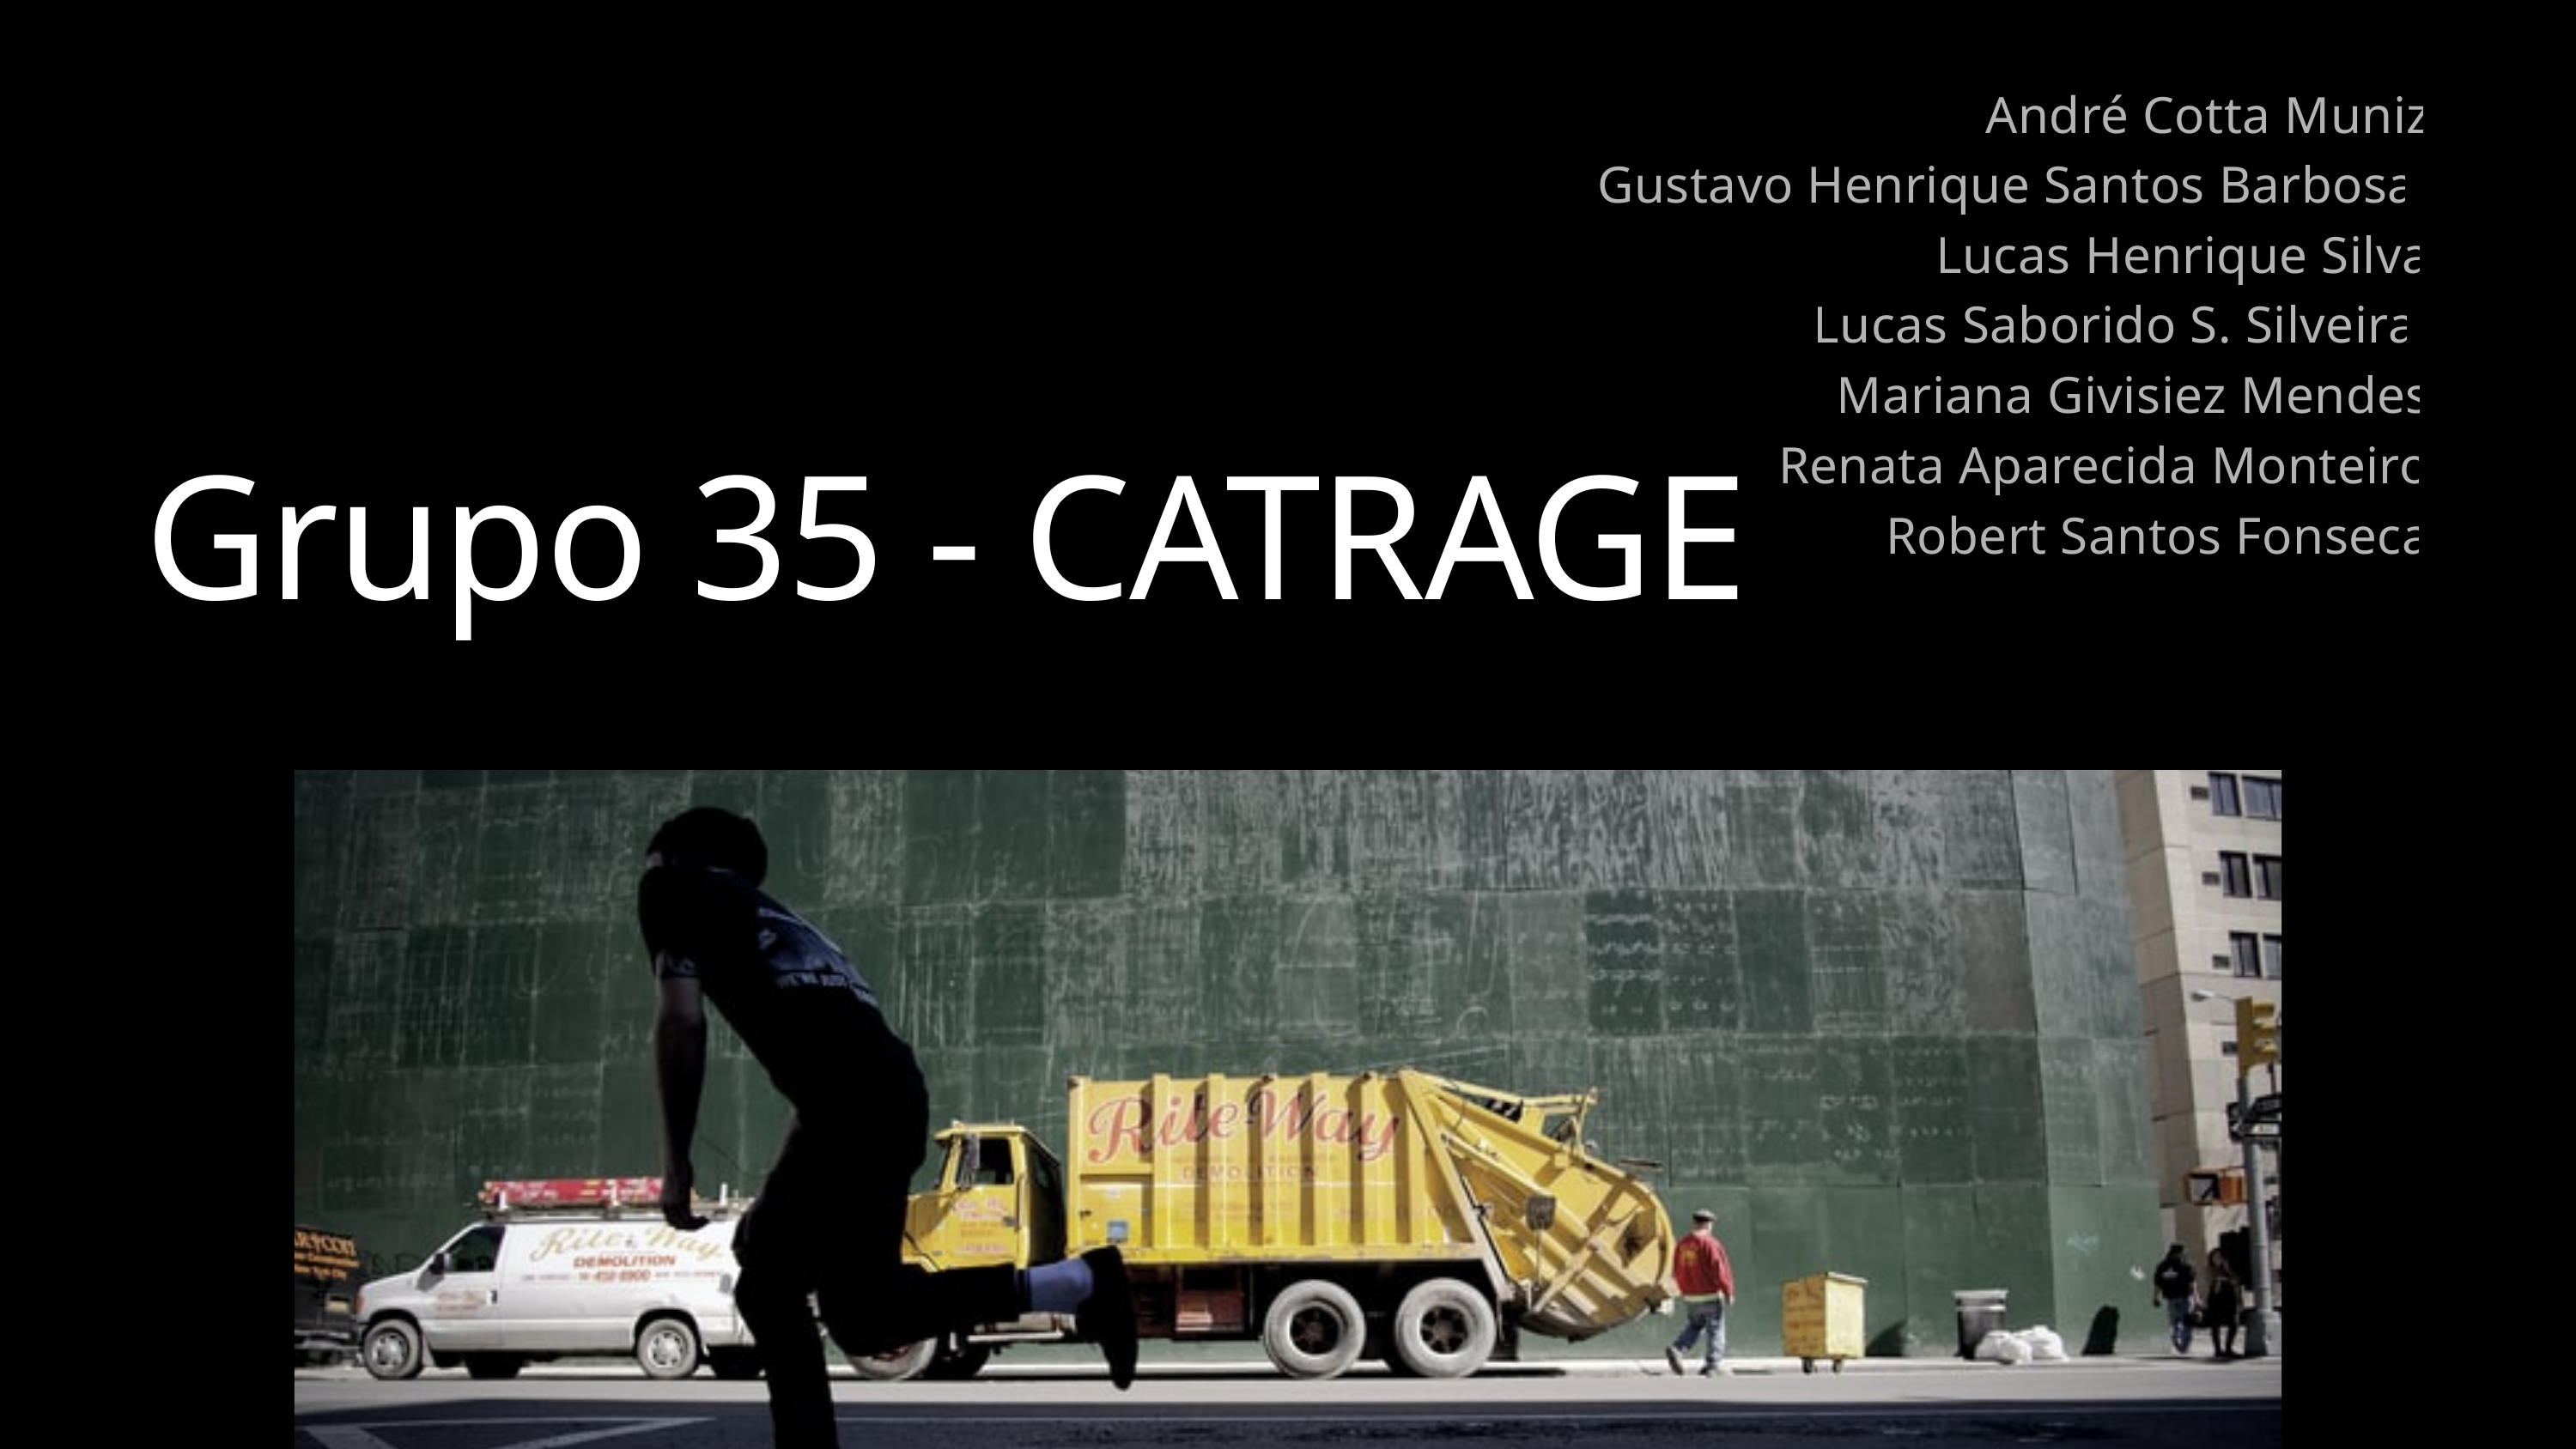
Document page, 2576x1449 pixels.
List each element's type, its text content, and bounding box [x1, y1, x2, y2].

text_box Grupo 35 - CATRAGE [144, 446, 2136, 635]
text_box André Cotta Muniz Gustavo Henrique Santos Barbosa Lucas Henrique Silva Lucas Saborido S. Silveira Mariana Givisiez Mendes Renata Aparecida Monteiro Robert Santos Fonseca [1498, 73, 2432, 564]
picture [294, 770, 2282, 1449]
